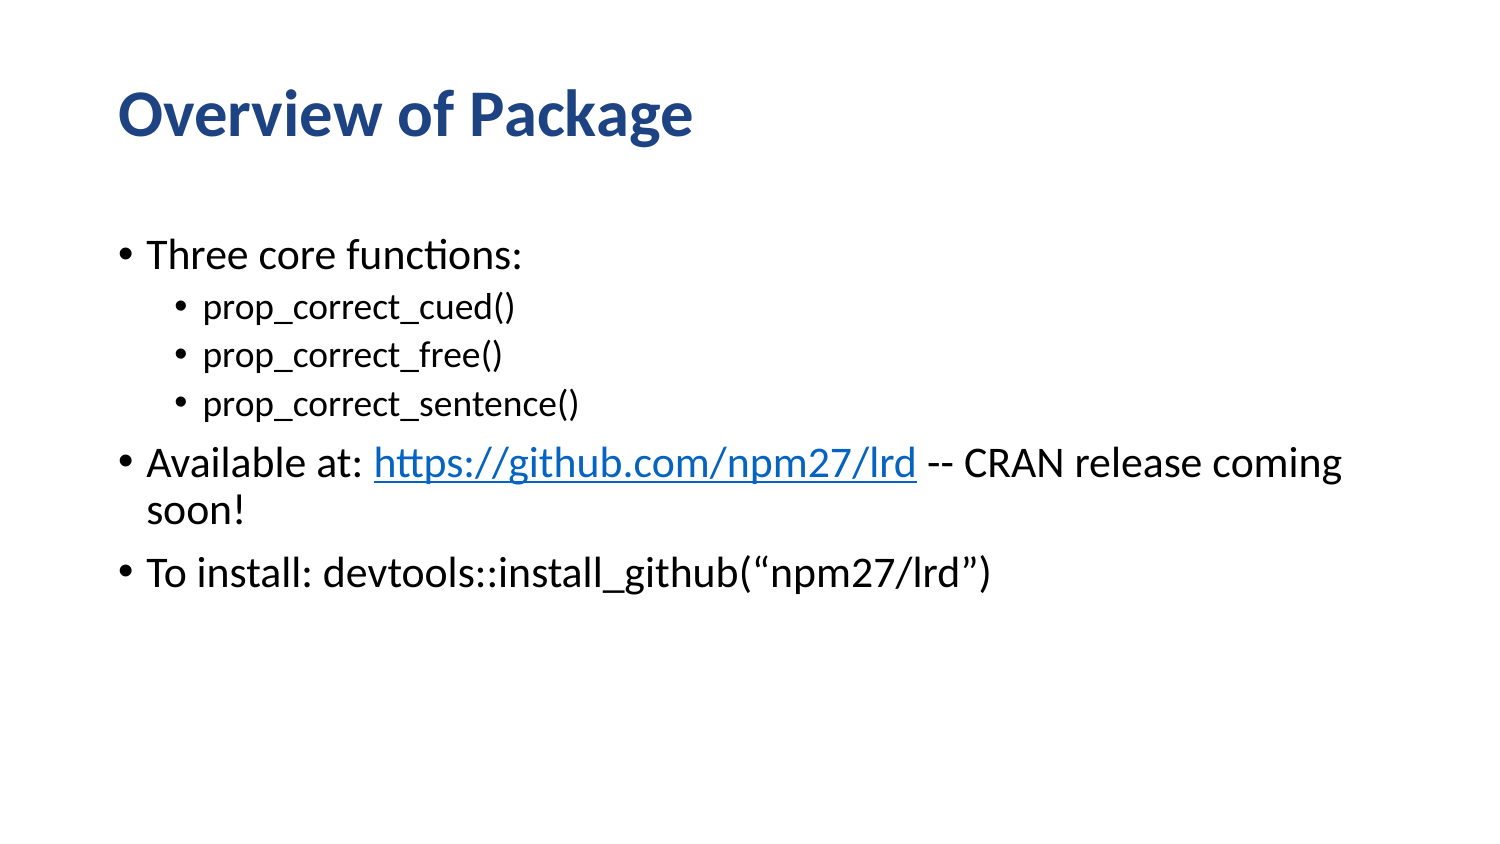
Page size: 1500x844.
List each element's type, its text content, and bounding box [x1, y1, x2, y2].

list Three core functions: prop_correct_cued() prop_correct_free() prop_correct_sentence() Available at: https://github.com/npm27/lrd -- CRAN release coming soon! To install: devtools::install_github(“npm27/lrd”) [103, 224, 1397, 729]
title Overview of Package [103, 33, 1397, 197]
